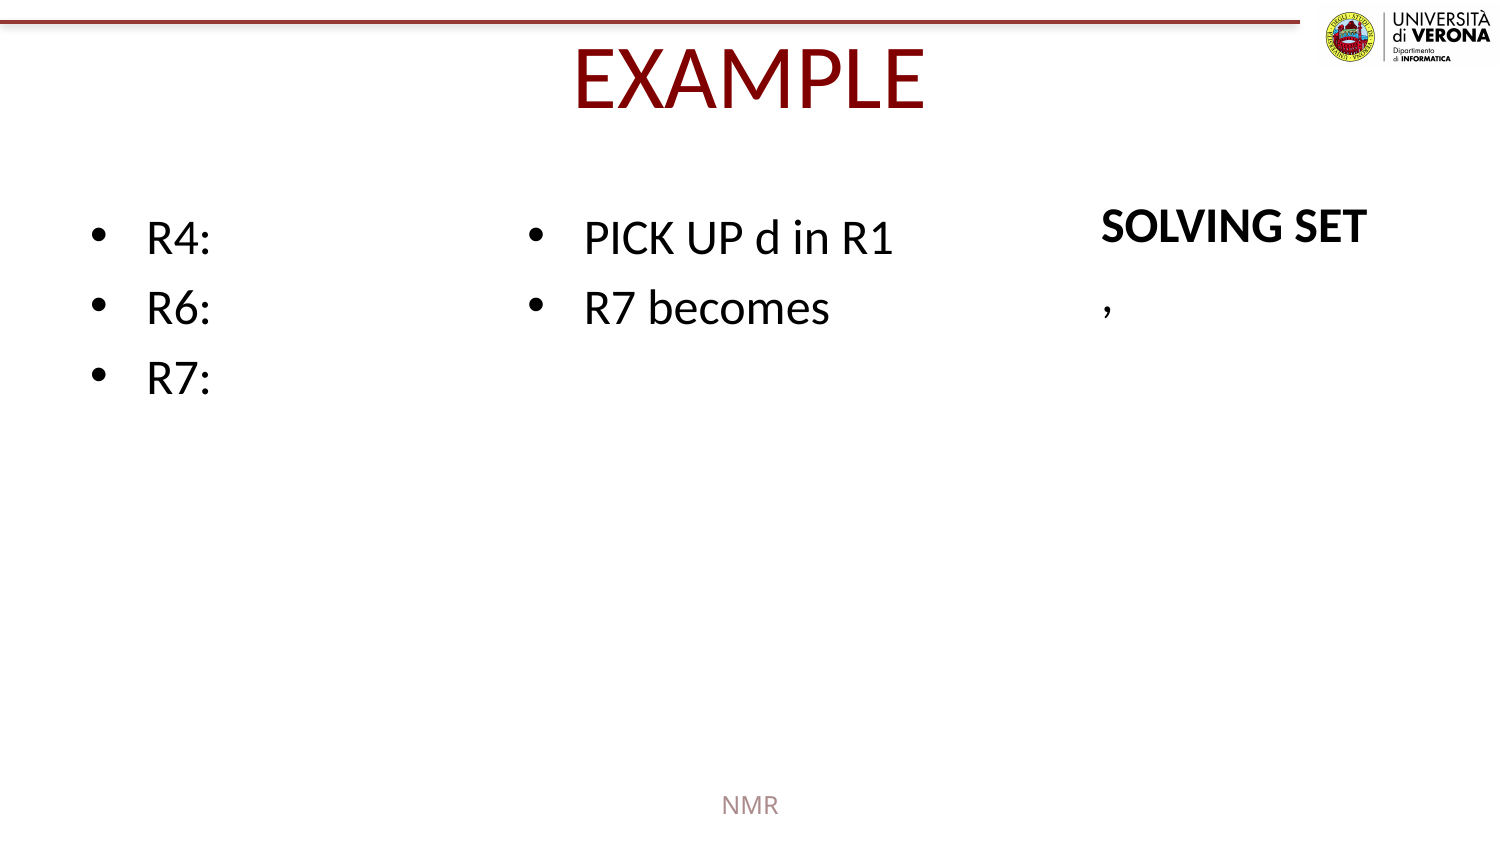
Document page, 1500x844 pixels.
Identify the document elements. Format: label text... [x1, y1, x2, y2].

footer NMR [512, 782, 988, 828]
title EXAMPLE [75, 1, 1425, 143]
picture [1425, 3, 1500, 68]
